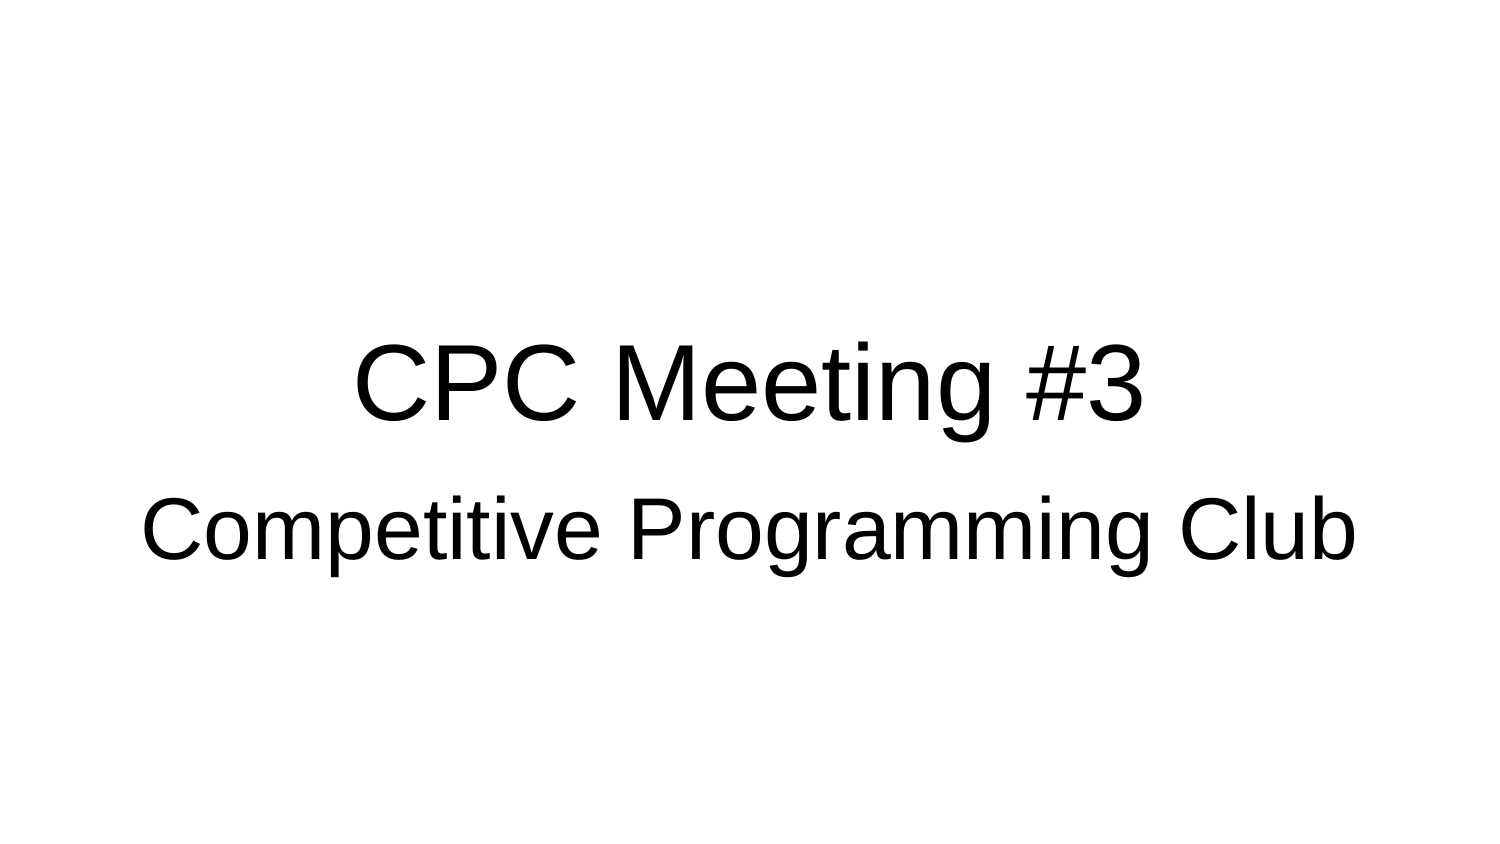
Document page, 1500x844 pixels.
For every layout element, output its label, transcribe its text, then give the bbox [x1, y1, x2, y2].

subtitle Competitive Programming Club [51, 464, 1449, 595]
title CPC Meeting #3 [51, 122, 1449, 459]
